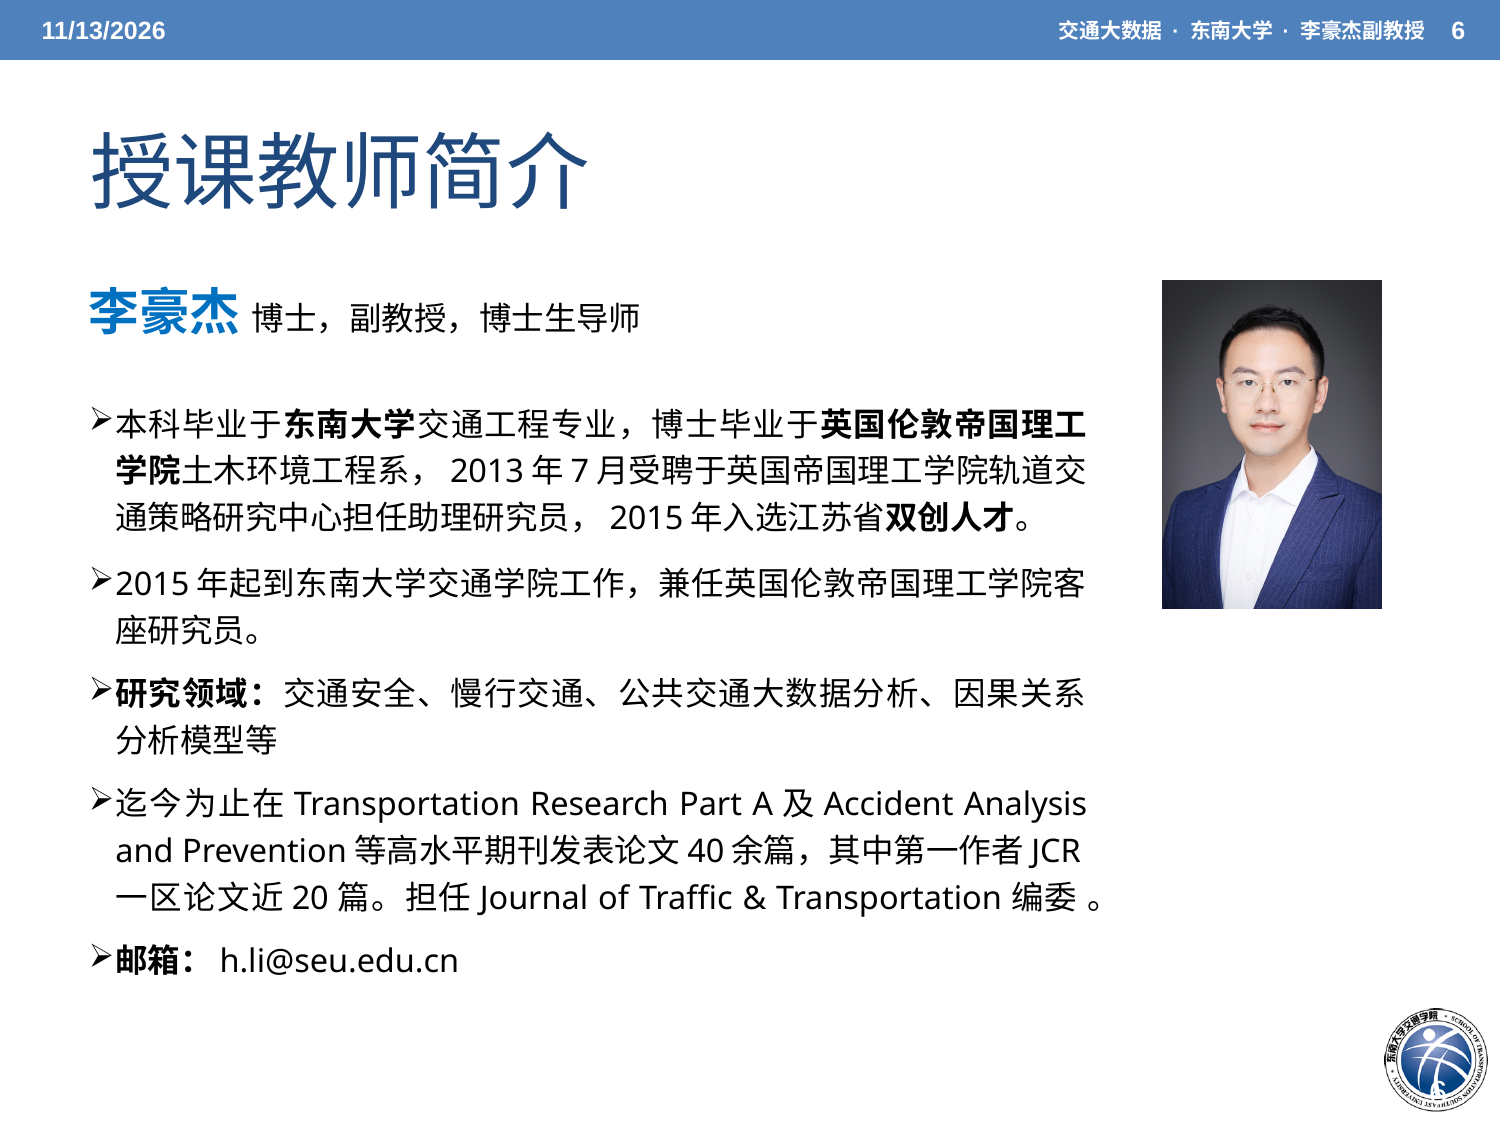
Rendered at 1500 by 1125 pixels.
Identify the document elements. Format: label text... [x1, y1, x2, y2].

text_box 6 [1295, 1061, 1463, 1122]
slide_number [26, 2, 502, 58]
footer 交通大数据 · 东南大学 · 李豪杰副教授 [647, 2, 1436, 58]
text_box 李豪杰 博士，副教授，博士生导师 本科毕业于东南大学交通工程专业，博士毕业于英国伦敦帝国理工学院土木环境工程系，2013年7月受聘于英国帝国理工学院轨道交通策略研究中心担任助理研究员，2015年入选江苏省双创人才。 2015年起到东南大学交通学院工作，兼任英国伦敦帝国理工学院客座研究员。 研究领域：交通安全、慢行交通、公共交通大数据分析、因果关系分析模型等 迄今为止在Transportation Research Part A及Accident Analysis and Prevention等高水平期刊发表论文40余篇，其中第一作者JCR一区论文近20篇。担任Journal of Traffic & Transportation编委 。 邮箱：h.li@seu.edu.cn [73, 241, 1103, 1053]
title 授课教师简介 [75, 87, 1425, 250]
picture [1162, 280, 1382, 609]
picture [1384, 1008, 1489, 1112]
slide_number 6 [1436, 2, 1500, 58]
